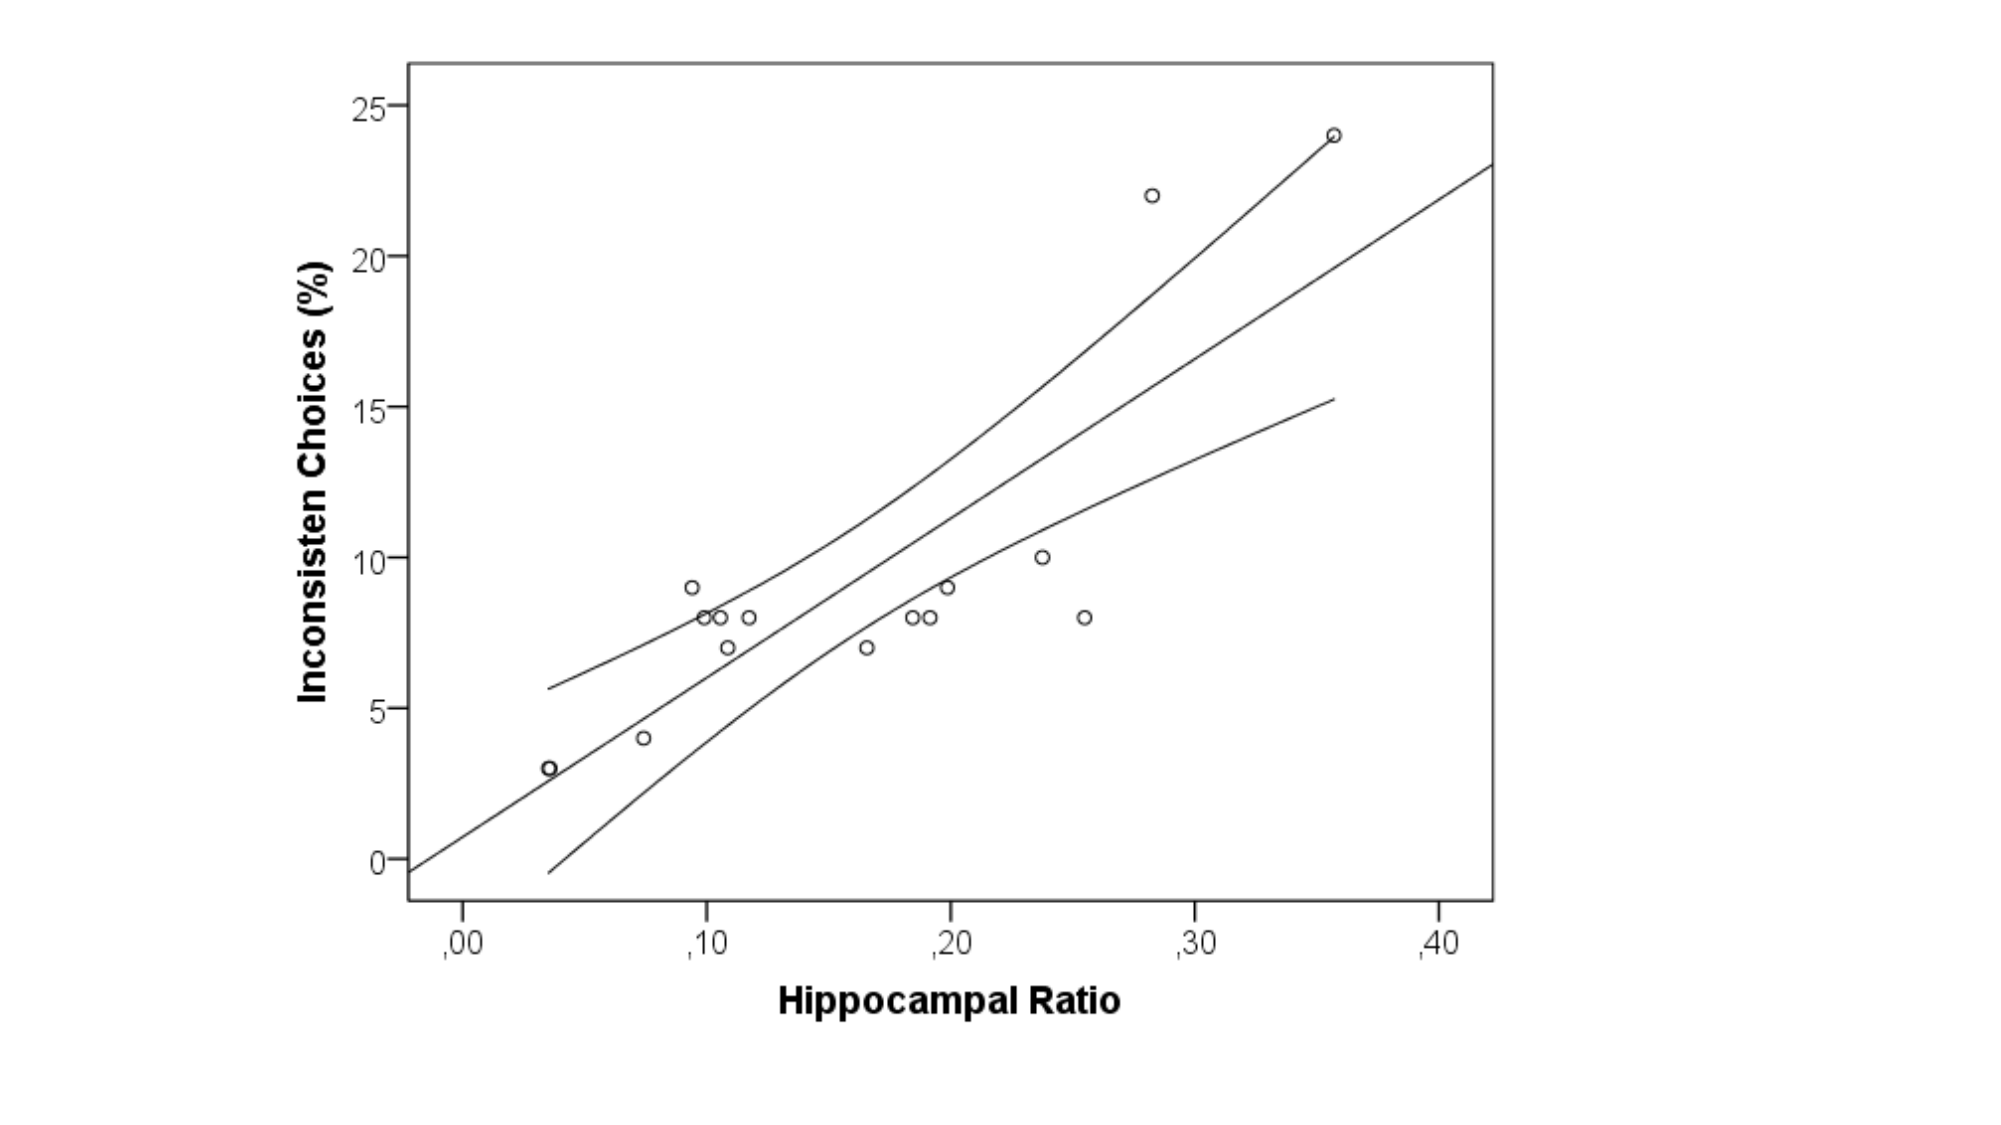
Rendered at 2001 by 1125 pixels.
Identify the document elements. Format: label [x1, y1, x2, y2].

picture [260, 50, 1510, 1052]
